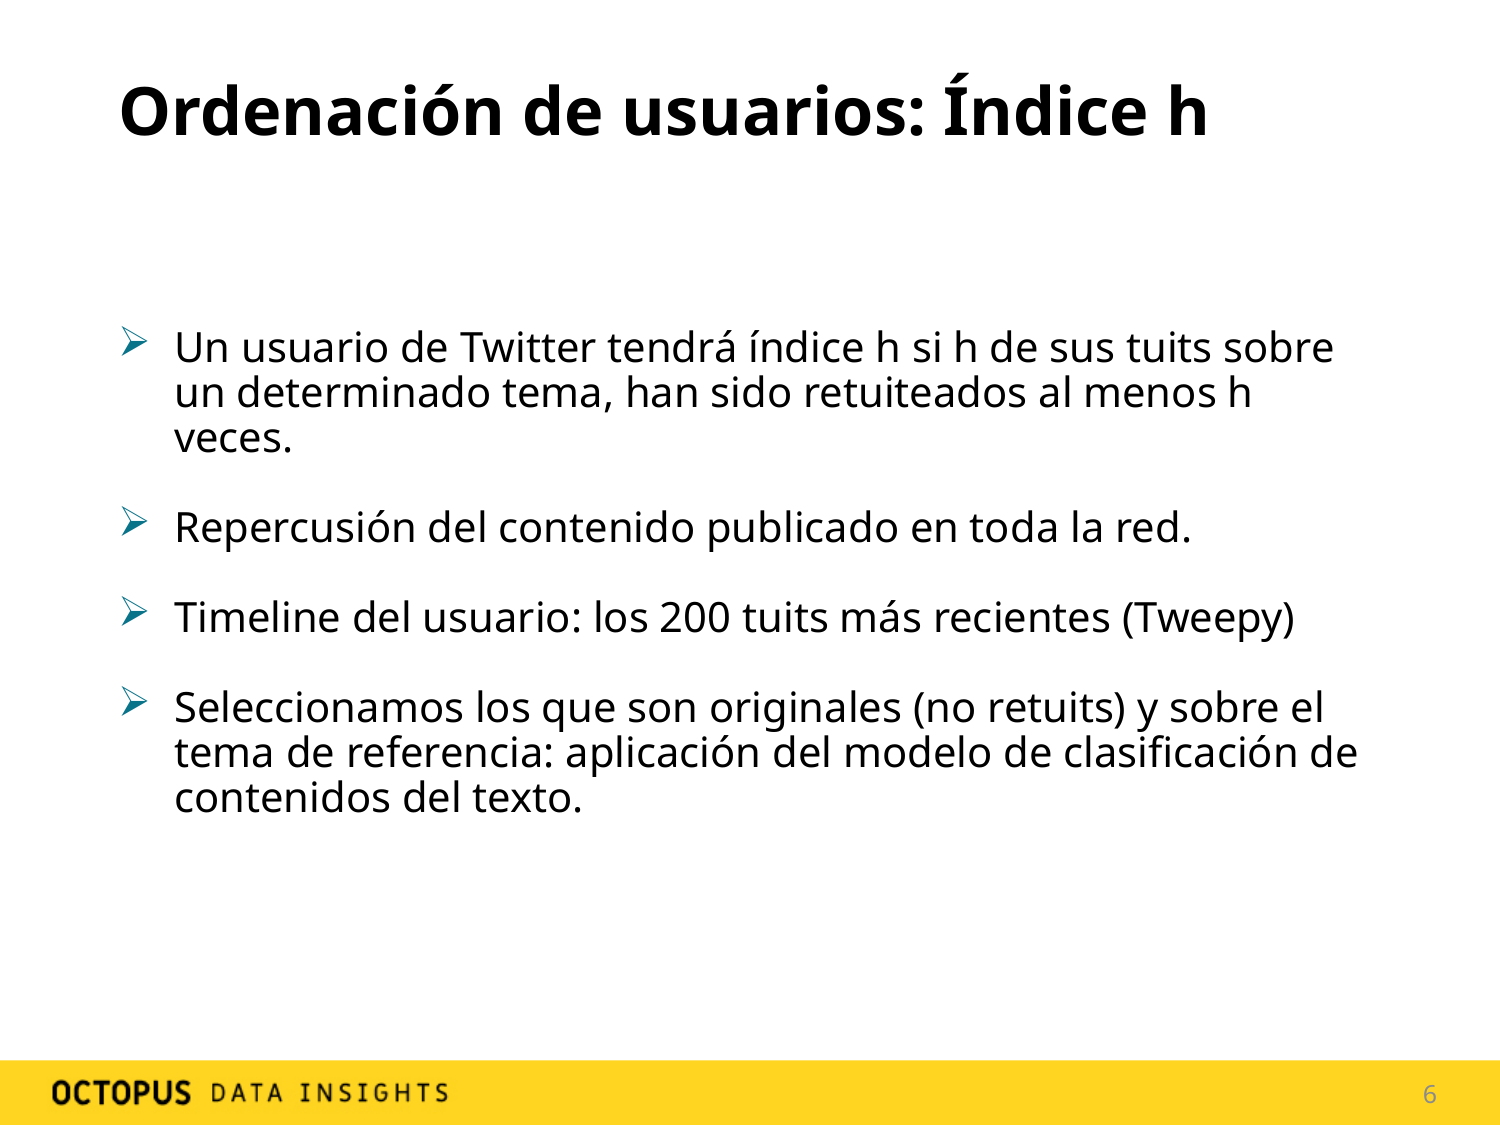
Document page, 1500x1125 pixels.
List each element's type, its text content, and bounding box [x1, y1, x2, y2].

text_box Un usuario de Twitter tendrá índice h si h de sus tuits sobre un determinado tema, han sido retuiteados al menos h veces. Repercusión del contenido publicado en toda la red. Timeline del usuario: los 200 tuits más recientes (Tweepy) Seleccionamos los que son originales (no retuits) y sobre el tema de referencia: aplicación del modelo de clasificación de contenidos del texto. [103, 167, 1397, 1066]
picture [0, 0, 1500, 1125]
slide_number 6 [1334, 1065, 1453, 1125]
title Ordenación de usuarios: Índice h [103, 59, 1397, 167]
